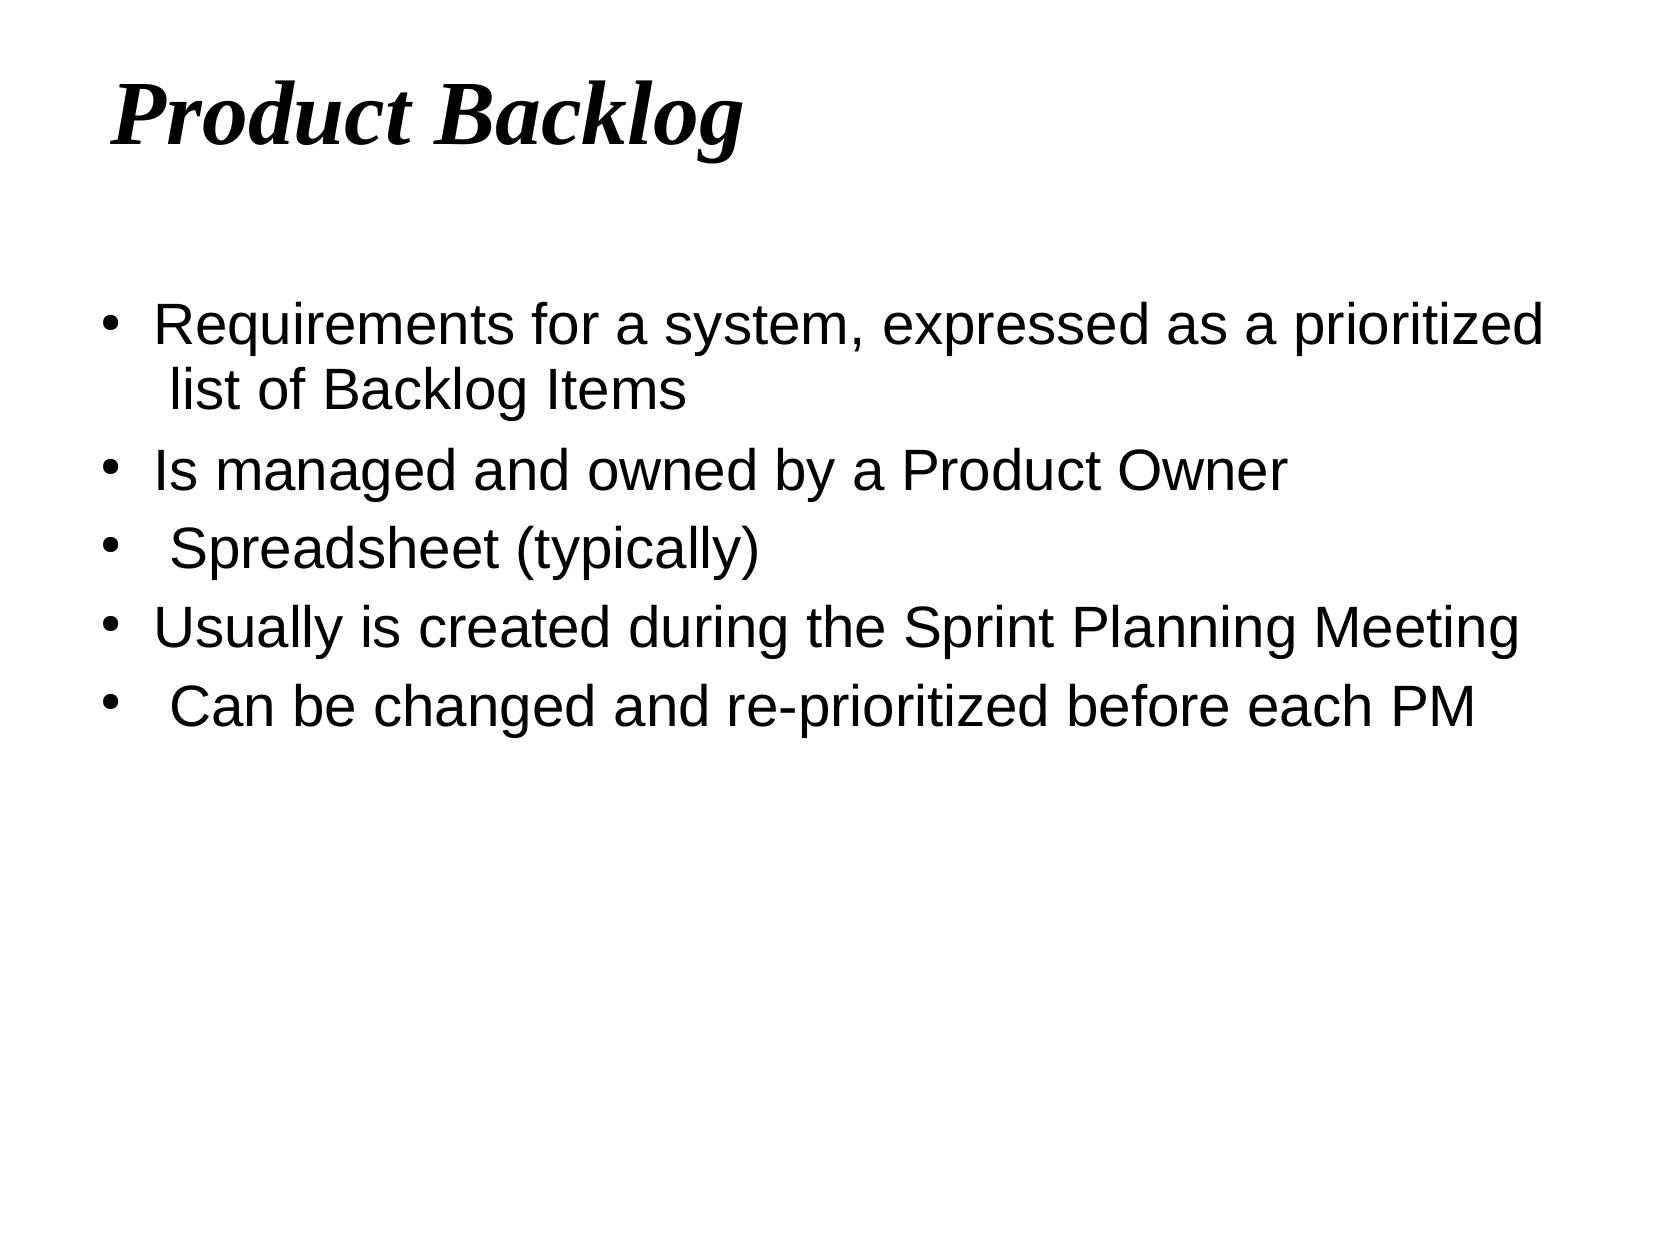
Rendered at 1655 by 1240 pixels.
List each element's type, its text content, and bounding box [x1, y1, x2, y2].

title Product Backlog [108, 50, 1340, 190]
text_box ● [98, 445, 124, 480]
text_box ● [98, 602, 124, 637]
list Requirements for a system, expressed as a prioritized list of Backlog Items Is managed and owned by a Product Owner Spreadsheet (typically) Usually is created during the Sprint Planning Meeting Can be changed and re-prioritized before each PM [98, 190, 1556, 996]
text_box ● [98, 681, 124, 715]
text_box ● [98, 524, 124, 558]
